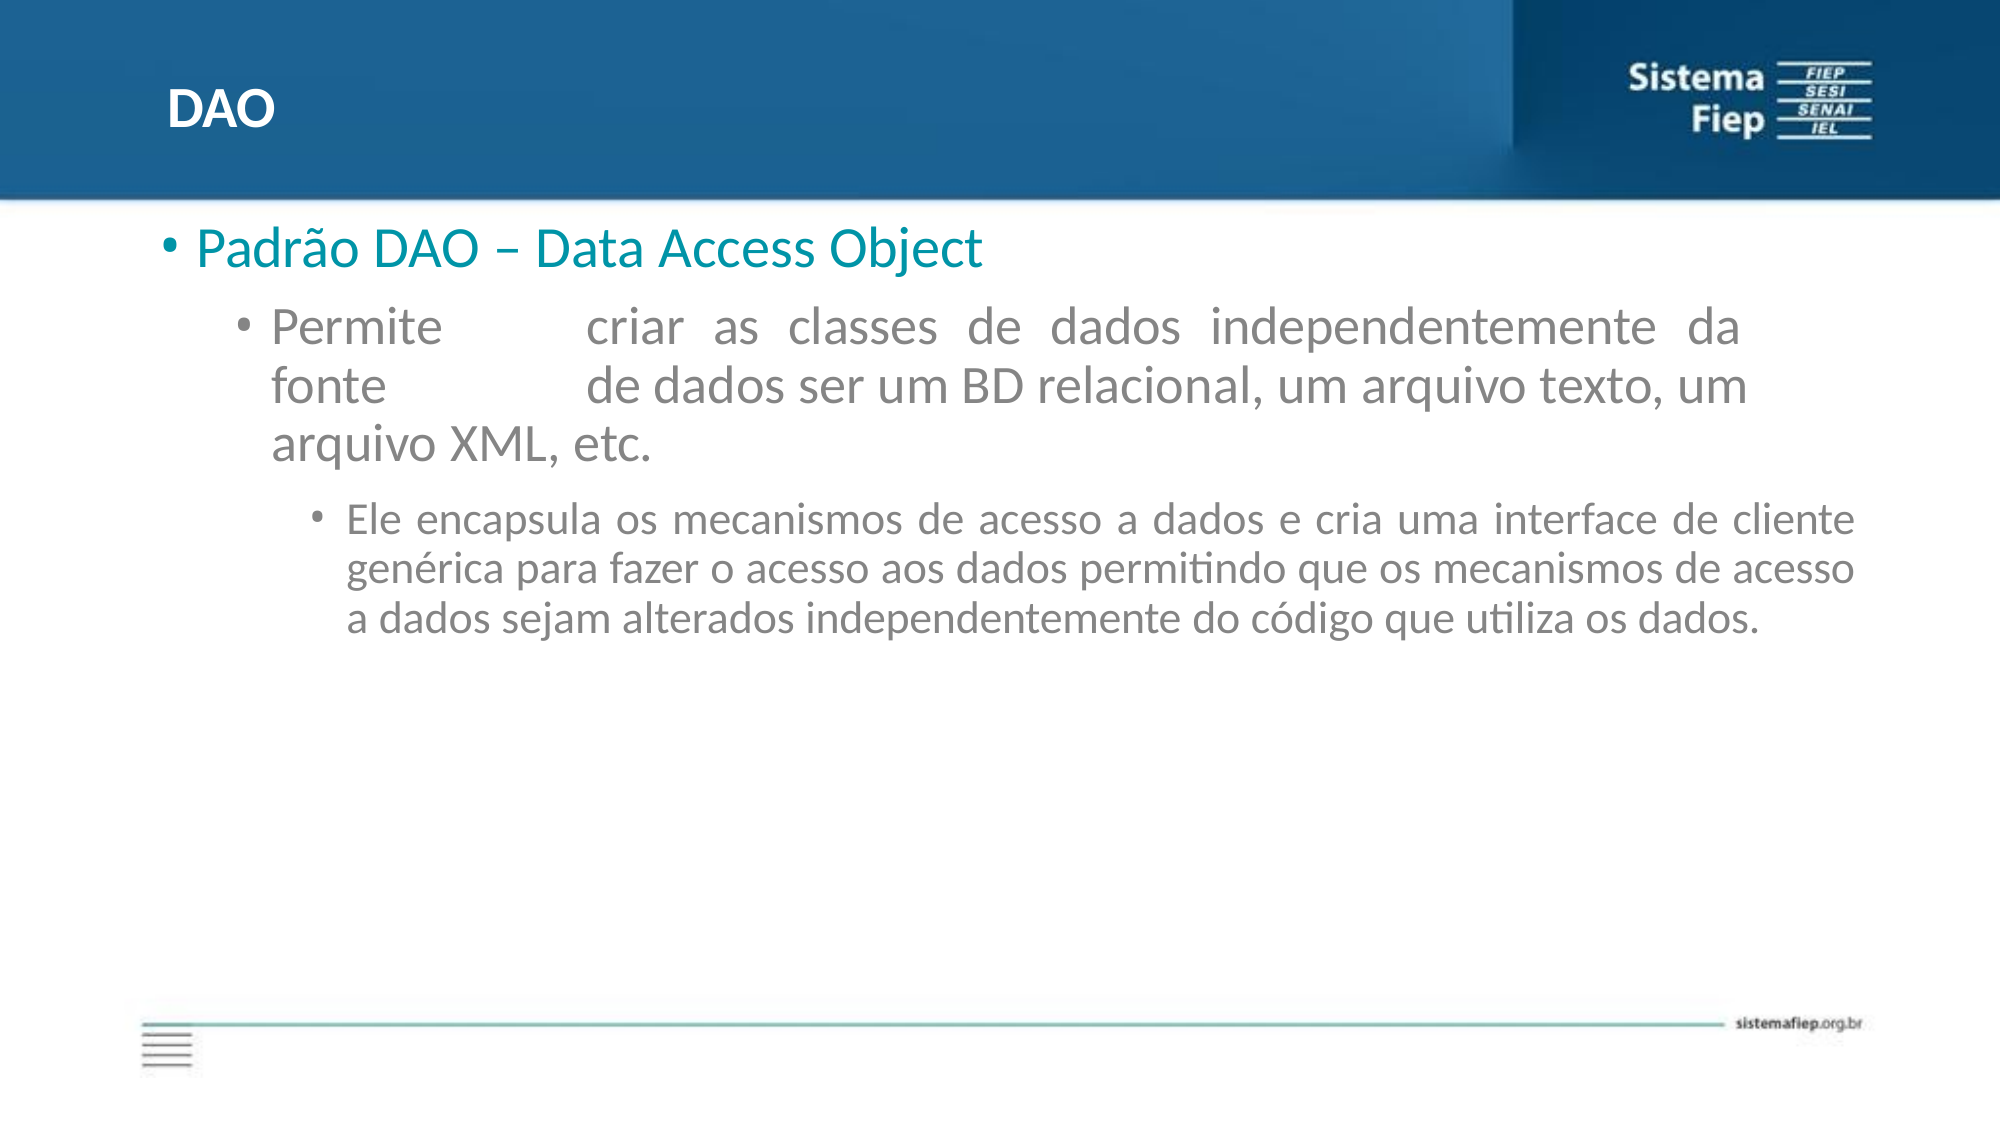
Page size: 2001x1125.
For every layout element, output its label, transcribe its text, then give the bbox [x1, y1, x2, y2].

picture [0, 0, 2000, 1078]
text_box DAO Padrão DAO – Data Access Object Permite criar as classes de dados independentemente da fonte de dados ser um BD relacional, um arquivo texto, um arquivo XML, etc. Ele encapsula os mecanismos de acesso a dados e cria uma interface de cliente genérica para fazer o acesso aos dados permitindo que os mecanismos de acesso a dados sejam alterados independentemente do código que utiliza os dados. [156, 66, 1857, 643]
